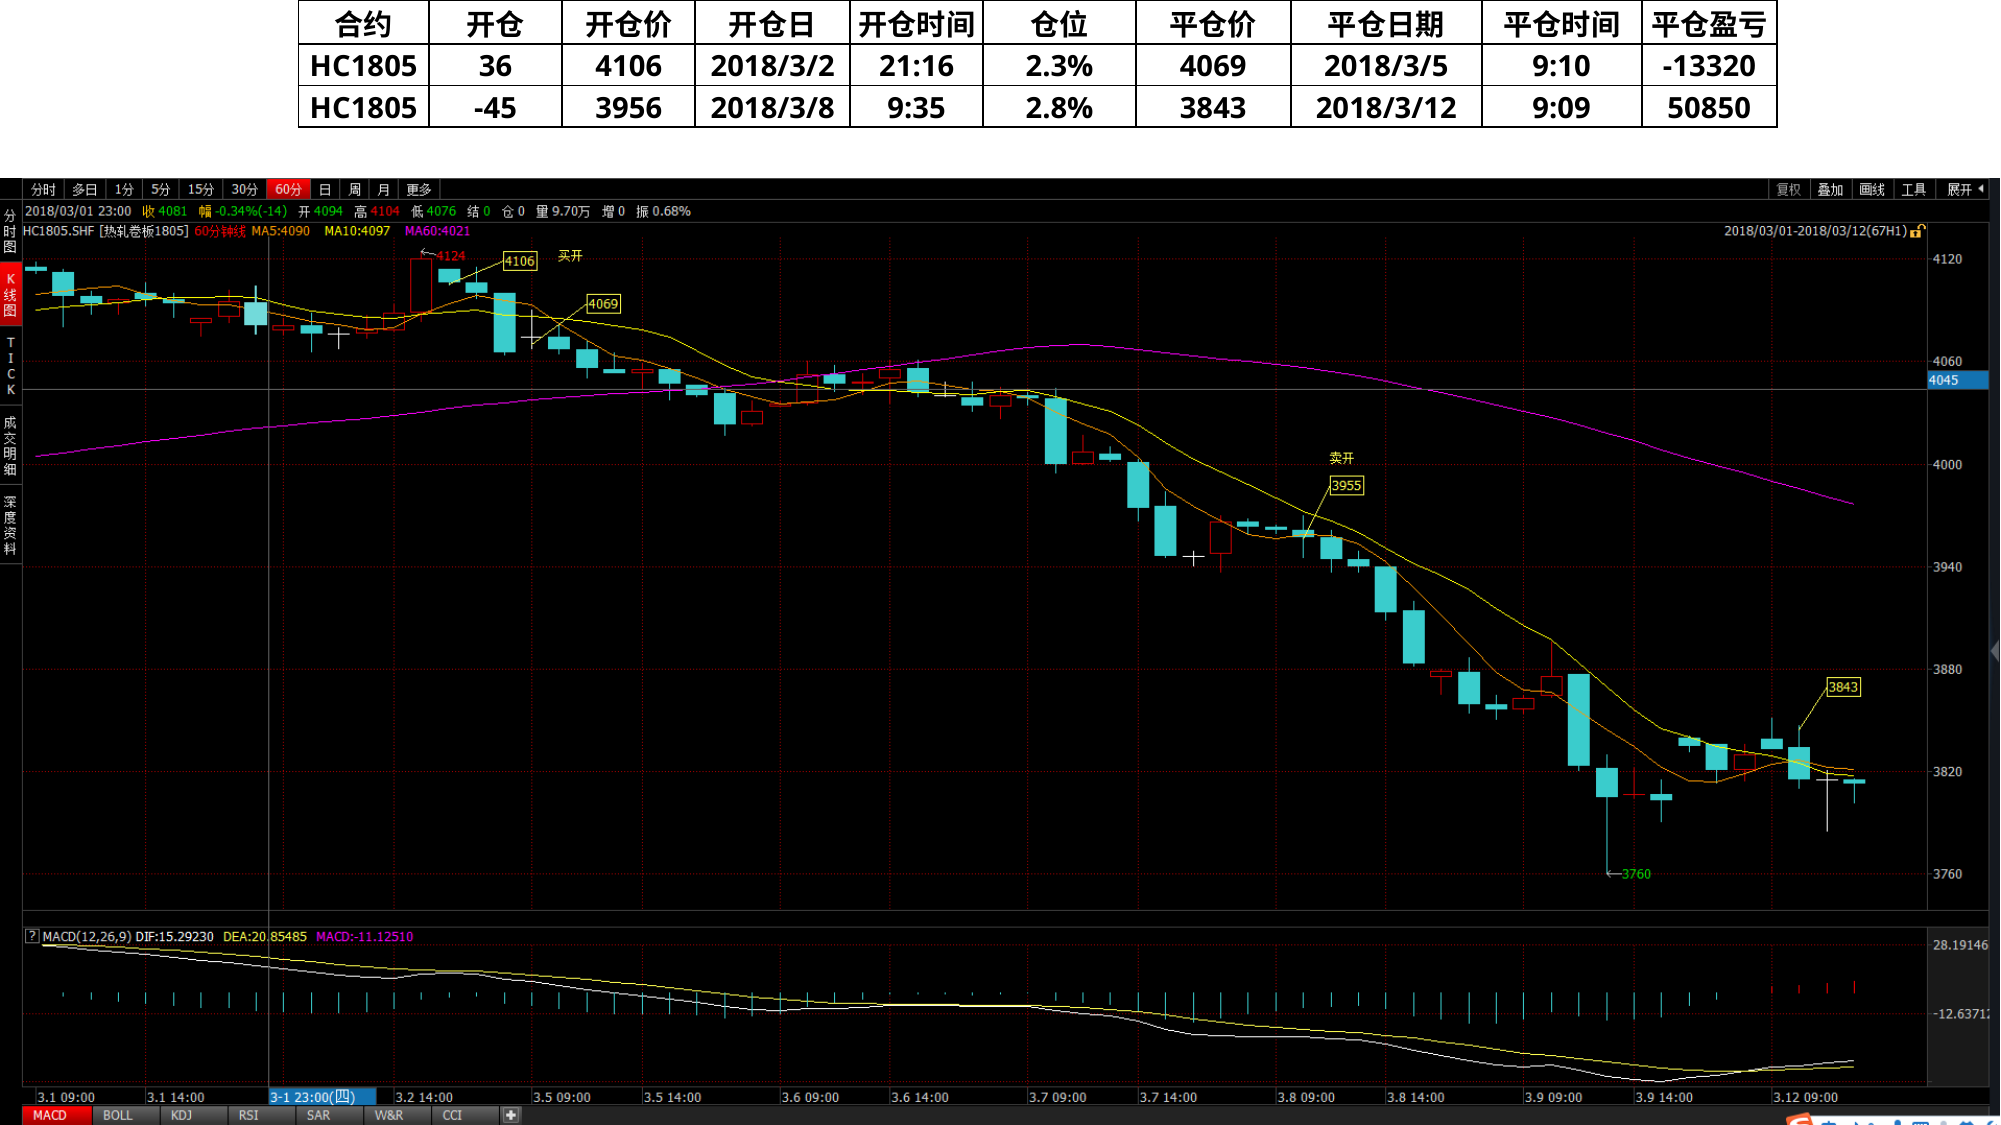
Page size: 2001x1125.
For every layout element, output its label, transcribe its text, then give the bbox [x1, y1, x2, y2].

table_cell 2018/3/12 [1292, 86, 1481, 126]
table_cell 2018/3/2 [696, 45, 849, 85]
table_cell -13320 [1643, 45, 1776, 85]
table_cell 3843 [1137, 86, 1290, 126]
table_cell 9:35 [851, 86, 982, 126]
table_cell 9:10 [1483, 45, 1641, 85]
table_cell 21:16 [851, 45, 982, 85]
table_cell 4106 [563, 45, 694, 85]
table_cell 4069 [1137, 45, 1290, 85]
table_header 平仓盈亏 [1643, 1, 1776, 43]
picture [0, 178, 2000, 1125]
table_cell 2018/3/8 [696, 86, 849, 126]
table_cell 50850 [1643, 86, 1776, 126]
table_header 开仓时间 [851, 1, 982, 43]
table_cell HC1805 [299, 45, 428, 85]
table_header 合约 [299, 1, 428, 43]
table_header 开仓 [430, 1, 561, 43]
table_header 开仓日 [696, 1, 849, 43]
table_cell 2018/3/5 [1292, 45, 1481, 85]
table_cell 9:09 [1483, 86, 1641, 126]
table_cell -45 [430, 86, 561, 126]
table_cell HC1805 [299, 86, 428, 126]
table_header 平仓时间 [1483, 1, 1641, 43]
table_cell 3956 [563, 86, 694, 126]
table_header 仓位 [984, 1, 1135, 43]
table_cell 2.3% [984, 45, 1135, 85]
table_cell 2.8% [984, 86, 1135, 126]
table_cell 36 [430, 45, 561, 85]
table_header 平仓日期 [1292, 1, 1481, 43]
table_header 平仓价 [1137, 1, 1290, 43]
table_header 开仓价 [563, 1, 694, 43]
